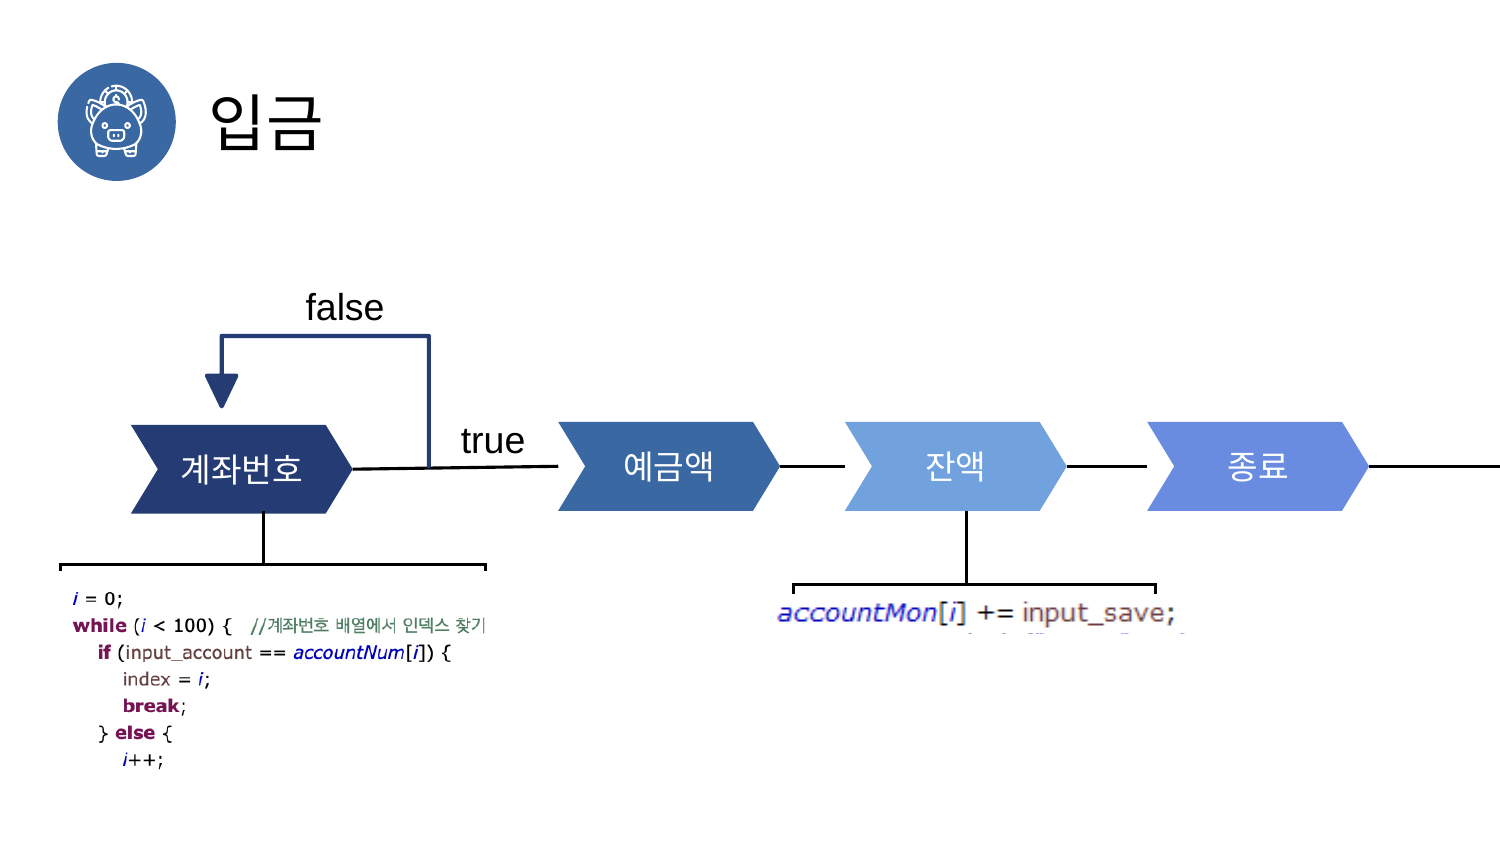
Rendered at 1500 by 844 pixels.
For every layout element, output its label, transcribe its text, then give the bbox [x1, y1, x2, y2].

text_box 종료 [1147, 421, 1369, 511]
text_box 잔액 [844, 421, 1067, 509]
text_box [352, 466, 586, 470]
text_box 계좌번호 [130, 424, 351, 509]
text_box true [445, 408, 570, 464]
text_box [206, 335, 290, 407]
text_box false [290, 275, 415, 336]
picture [54, 584, 492, 778]
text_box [60, 510, 486, 572]
title 입금 [181, 95, 357, 149]
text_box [793, 510, 1156, 594]
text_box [57, 62, 177, 182]
picture [761, 600, 1187, 635]
text_box 예금액 [558, 421, 780, 511]
